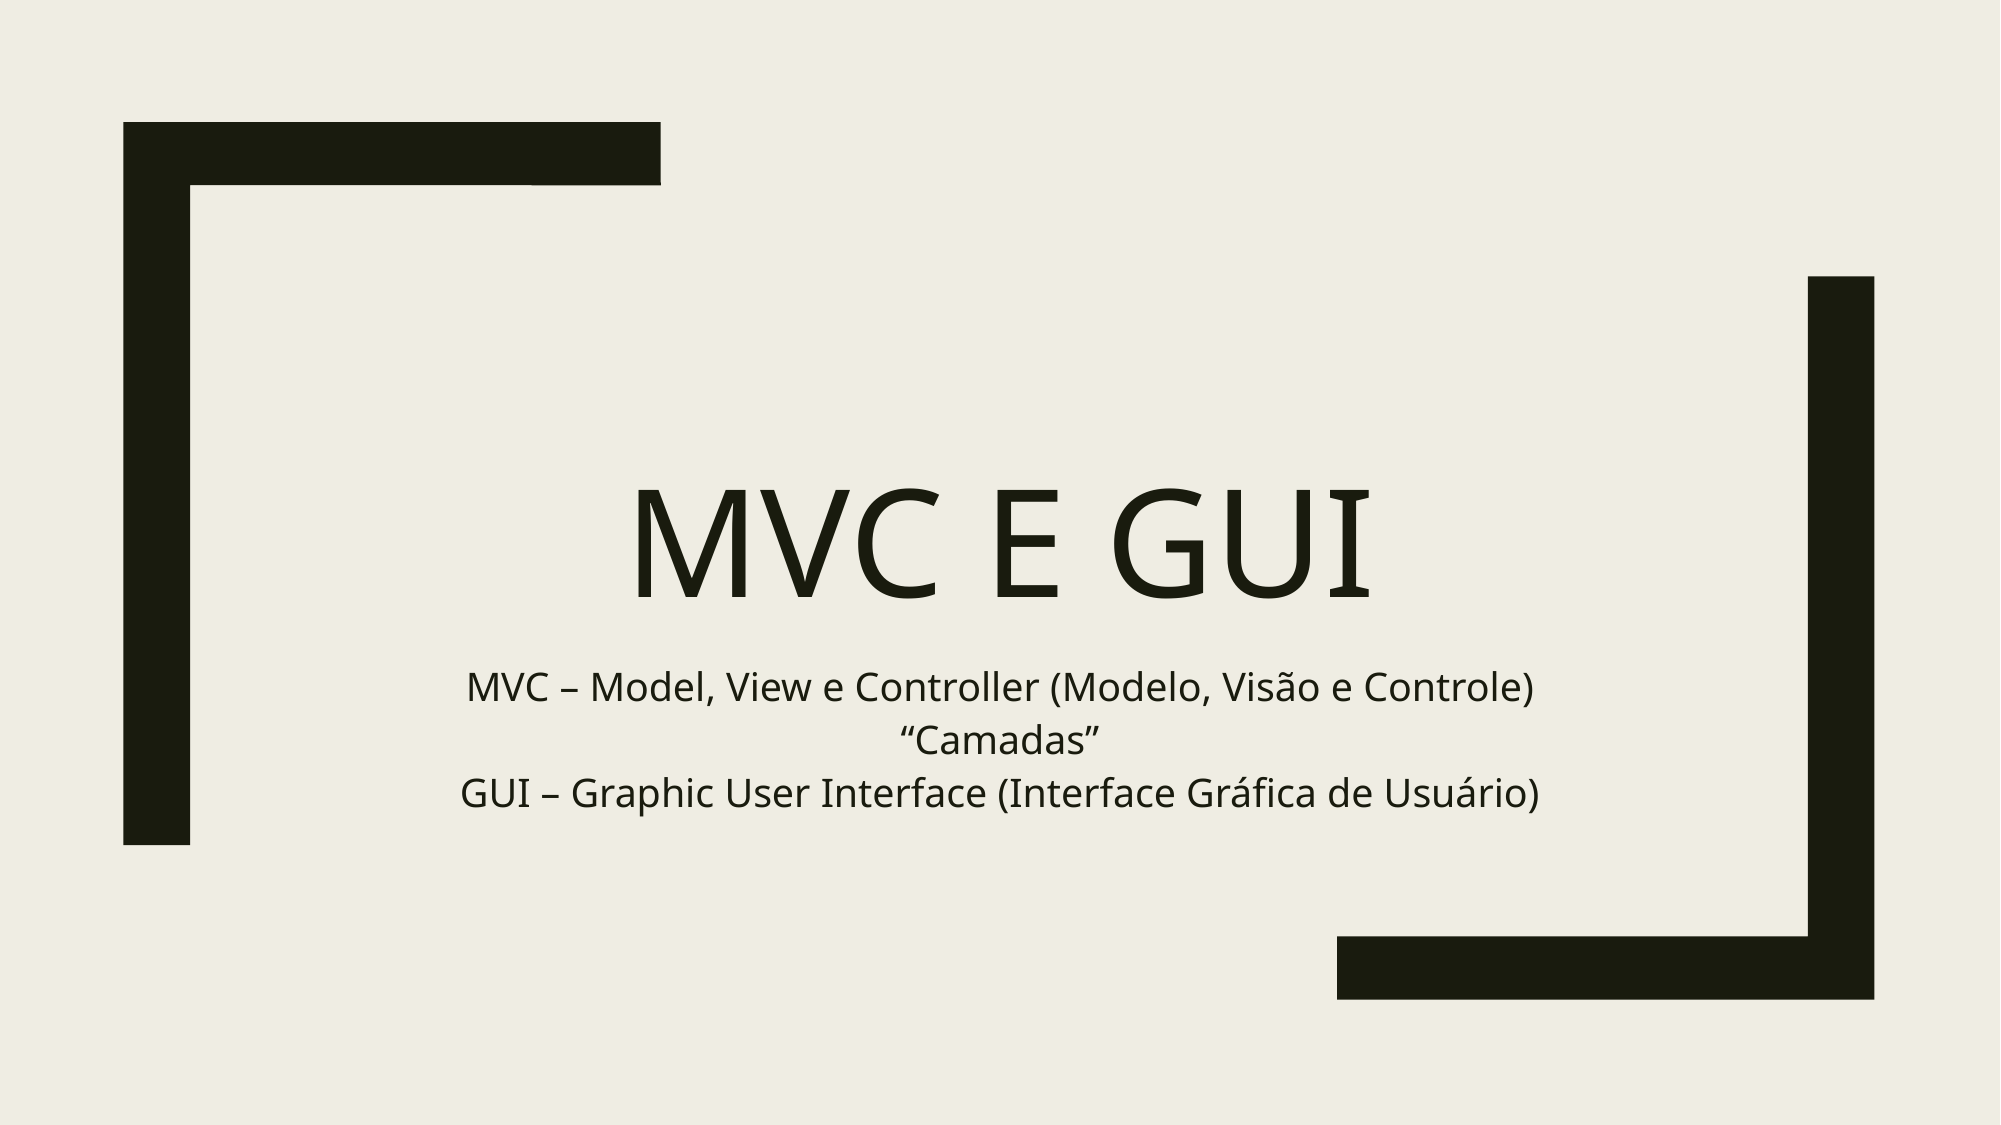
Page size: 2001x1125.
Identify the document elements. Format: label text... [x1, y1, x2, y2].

subtitle MVC – Model, View e Controller (Modelo, Visão e Controle) “Camadas” GUI – Graphic User Interface (Interface Gráfica de Usuário) [439, 649, 1561, 828]
title MVC e GUI [314, 293, 1686, 638]
